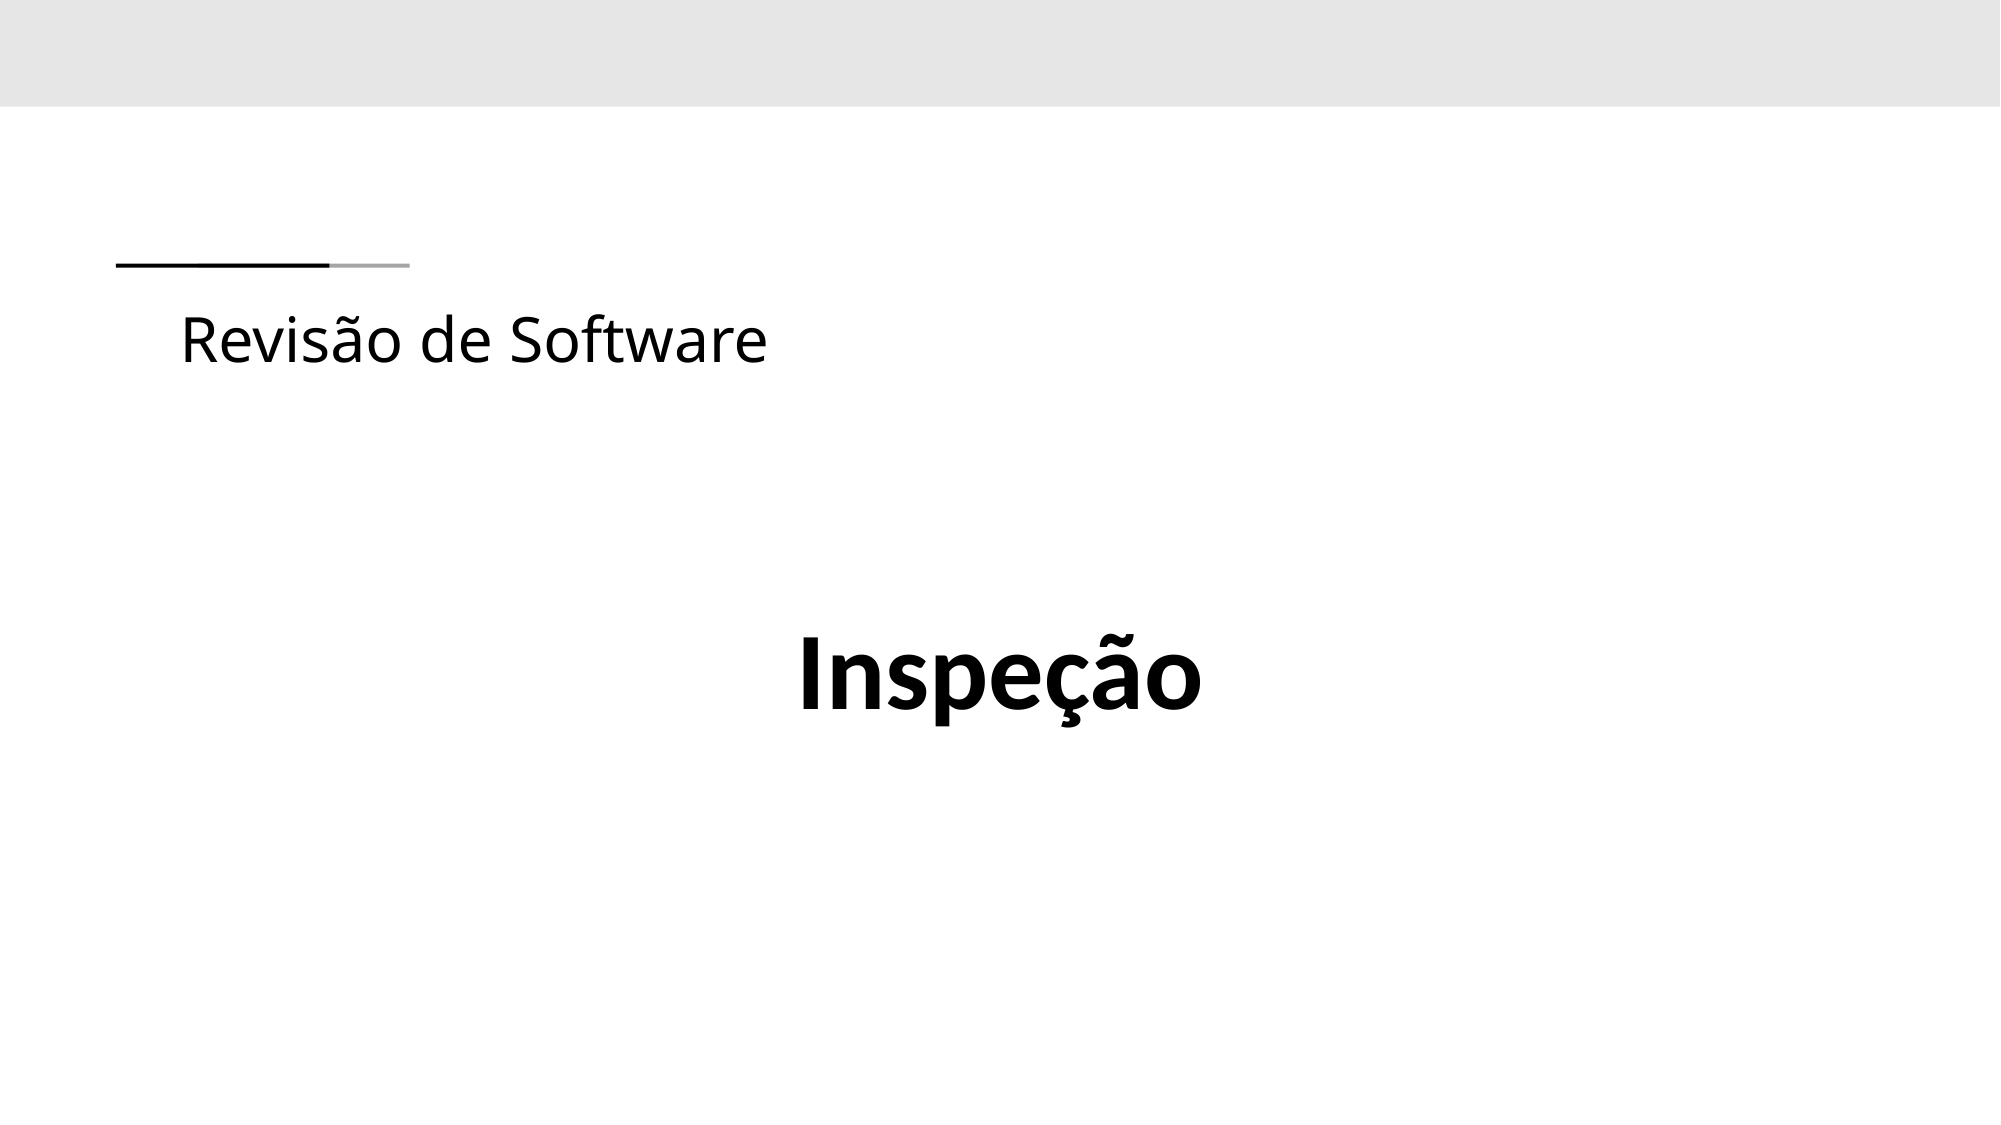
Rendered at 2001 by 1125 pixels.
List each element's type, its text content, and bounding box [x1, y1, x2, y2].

list Inspeção [159, 512, 1842, 889]
title Revisão de Software [159, 288, 1842, 406]
